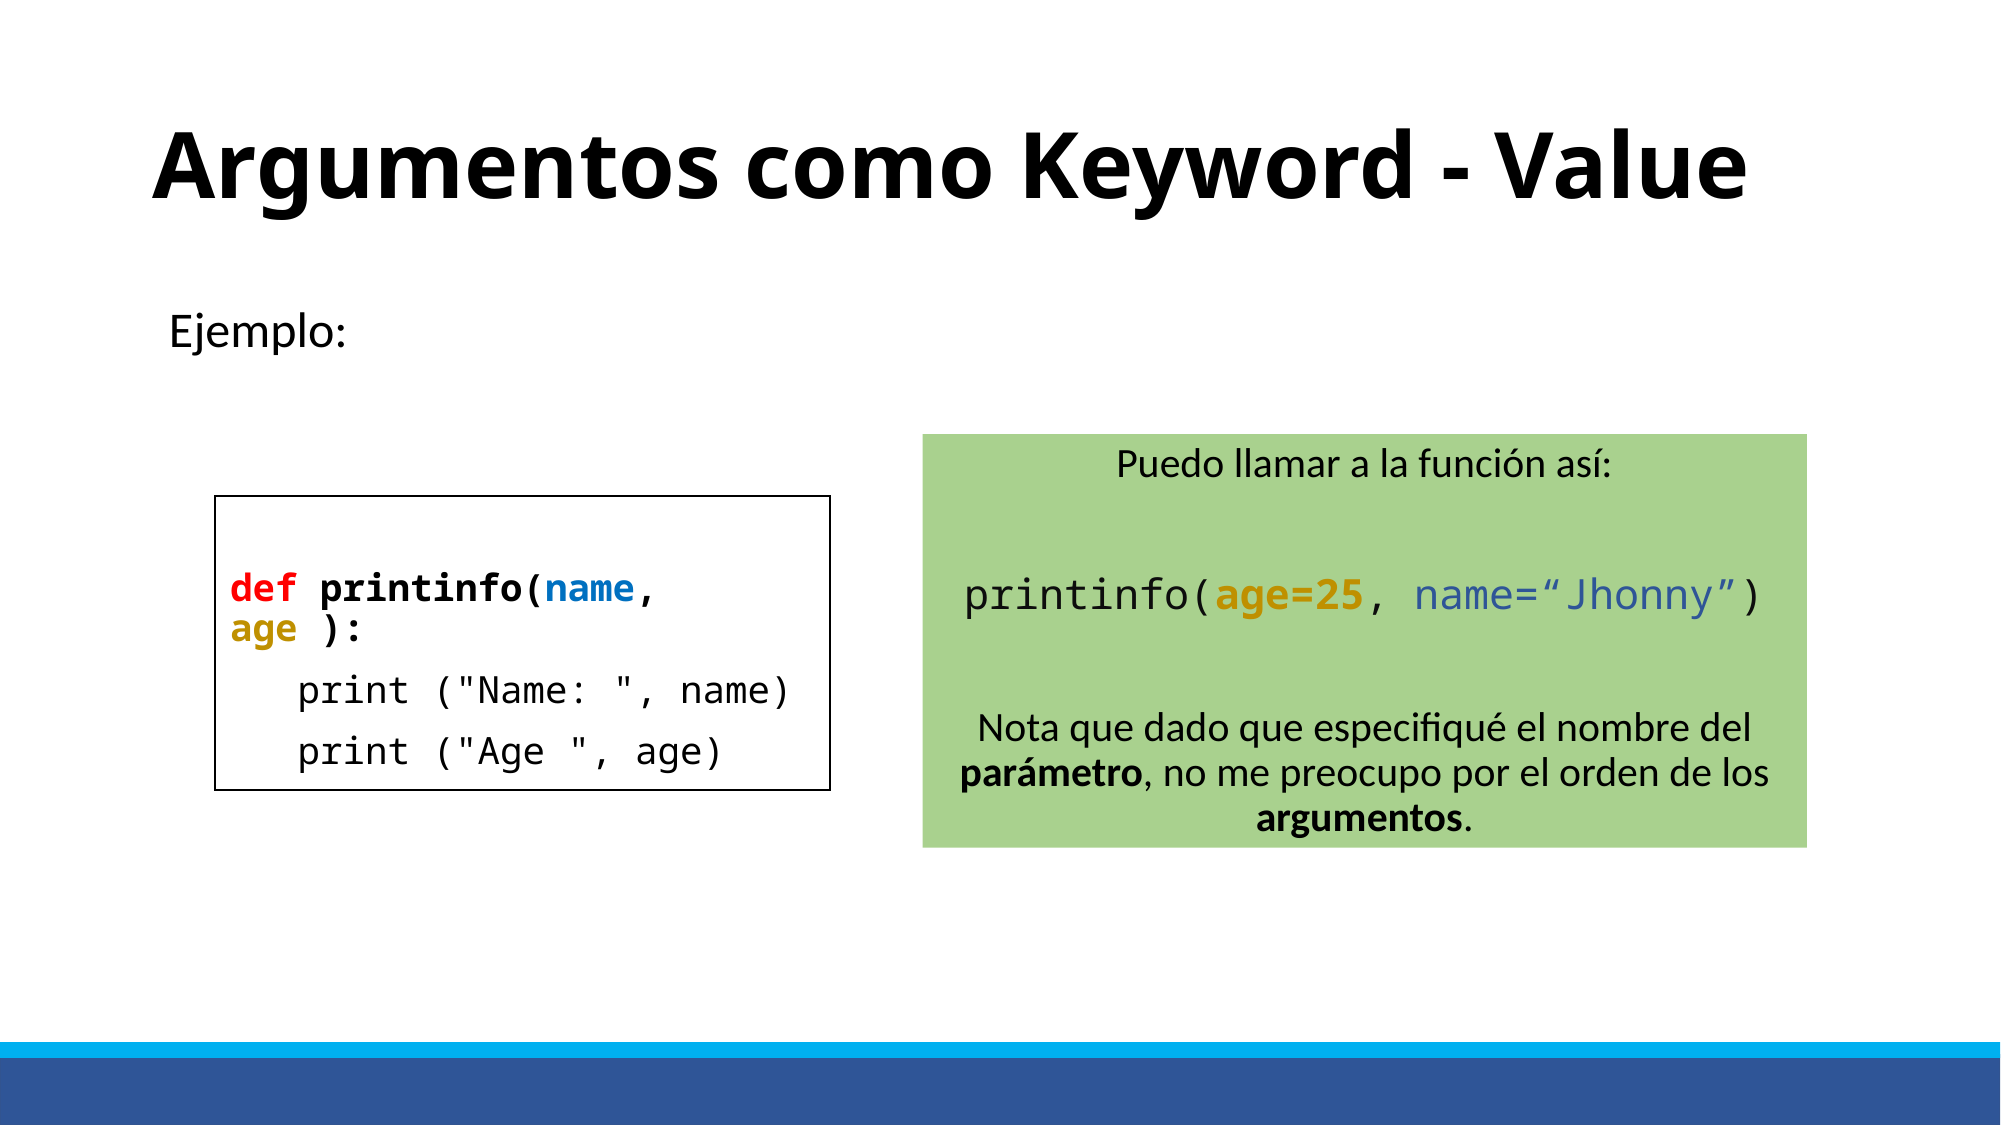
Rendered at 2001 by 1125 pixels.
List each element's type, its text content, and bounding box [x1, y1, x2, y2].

text_box Ejemplo: [154, 290, 363, 365]
text_box Puedo llamar a la función así: printinfo(age=25, name=“Jhonny”) Nota que dado que especifiqué el nombre del parámetro, no me preocupo por el orden de los argumentos. [922, 434, 1807, 848]
list def printinfo(name, age ): print ("Name: ", name) print ("Age ", age) [214, 495, 831, 791]
title Argumentos como Keyword - Value [137, 59, 1863, 278]
